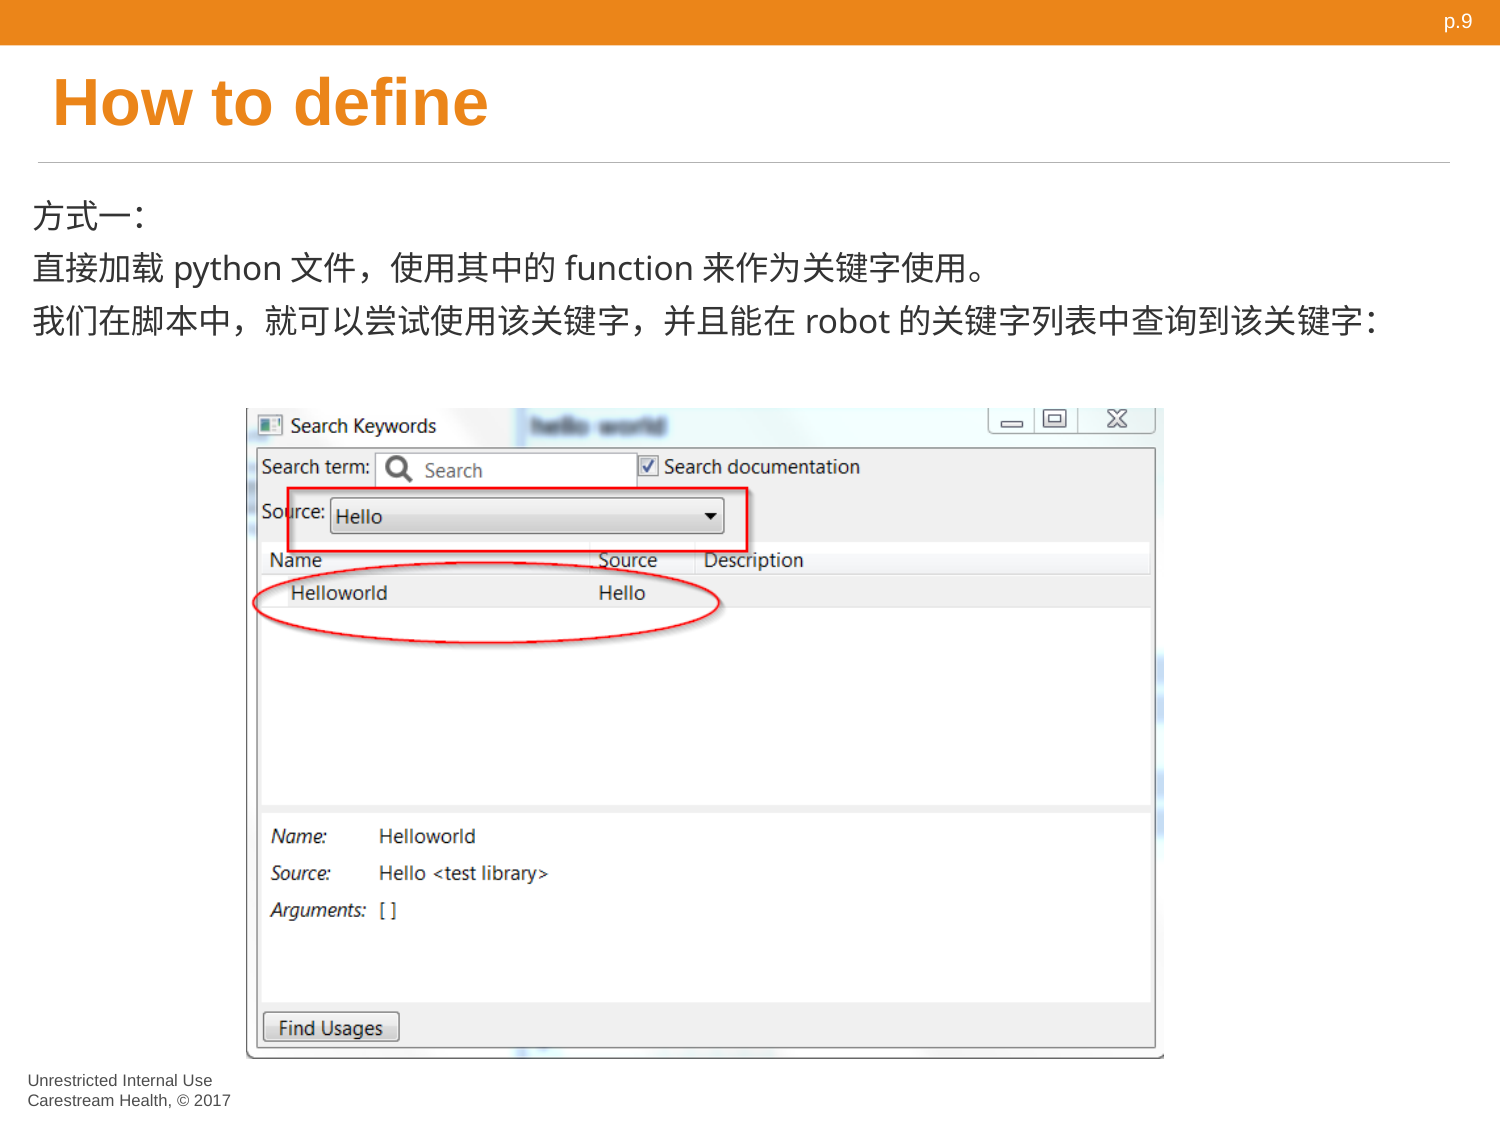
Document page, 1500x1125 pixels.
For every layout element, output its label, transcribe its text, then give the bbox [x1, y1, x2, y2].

title How to define [37, 47, 1463, 147]
picture [246, 408, 1164, 1059]
list 方式一： 直接加载python文件，使用其中的function来作为关键字使用。 我们在脚本中，就可以尝试使用该关键字，并且能在robot的关键字列表中查询到该关键字： [16, 187, 1426, 813]
slide_number p.9 [1124, 0, 1488, 51]
footer Unrestricted Internal Use Carestream Health, © 2017 [12, 1062, 488, 1116]
